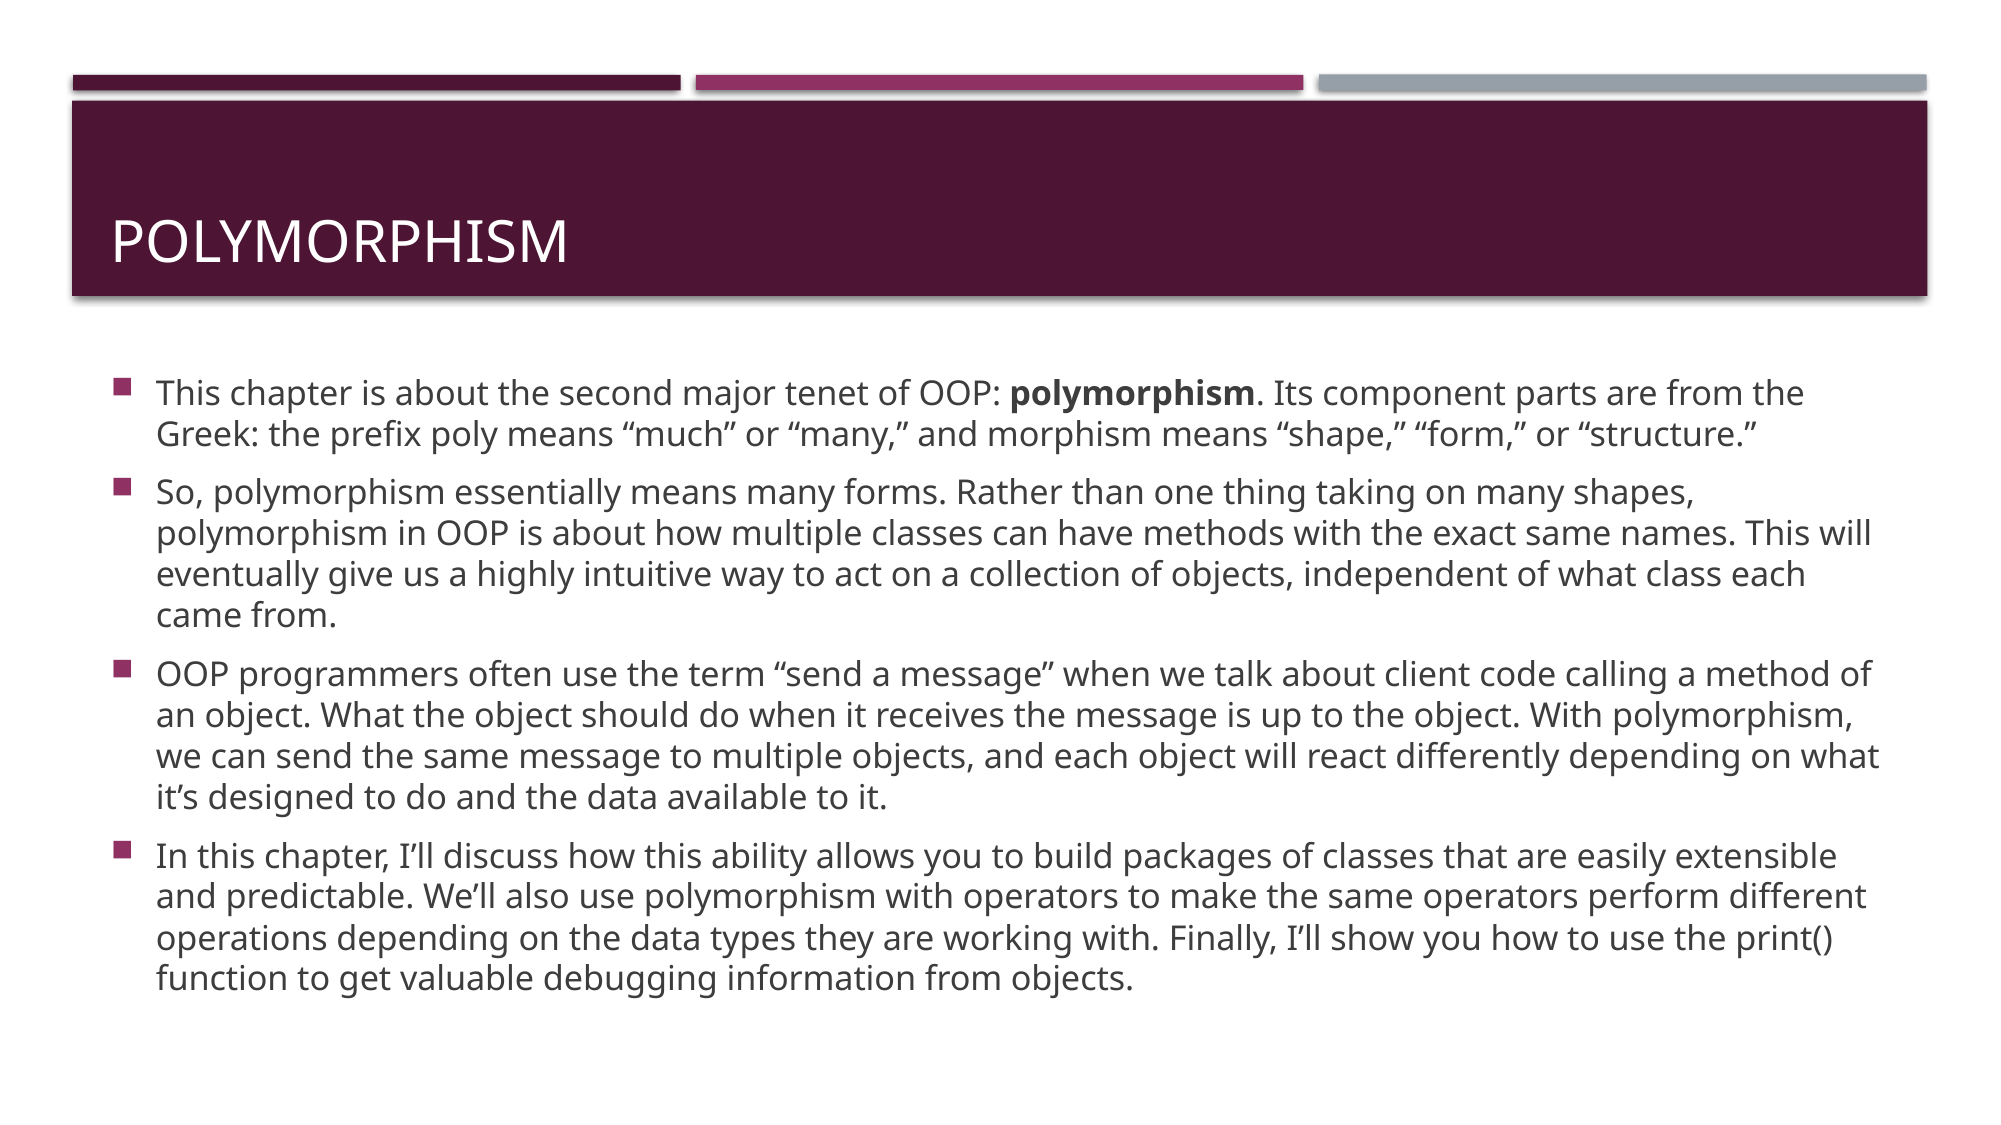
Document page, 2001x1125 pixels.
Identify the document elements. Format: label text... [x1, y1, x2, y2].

list This chapter is about the second major tenet of OOP: polymorphism. Its component parts are from the Greek: the prefix poly means “much” or “many,” and morphism means “shape,” “form,” or “structure.” So, polymorphism essentially means many forms. Rather than one thing taking on many shapes, polymorphism in OOP is about how multiple classes can have methods with the exact same names. This will eventually give us a highly intuitive way to act on a collection of objects, independent of what class each came from. OOP programmers often use the term “send a message” when we talk about client code calling a method of an object. What the object should do when it receives the message is up to the object. With polymorphism, we can send the same message to multiple objects, and each object will react differently depending on what it’s designed to do and the data available to it. In this chapter, I’ll discuss how this ability allows you to build packages of classes that are easily extensible and predictable. We’ll also use polymorphism with operators to make the same operators perform different operations depending on the data types they are working with. Finally, I’ll show you how to use the print() function to get valuable debugging information from objects. [95, 357, 1905, 1011]
title polymorphism [95, 115, 1905, 282]
